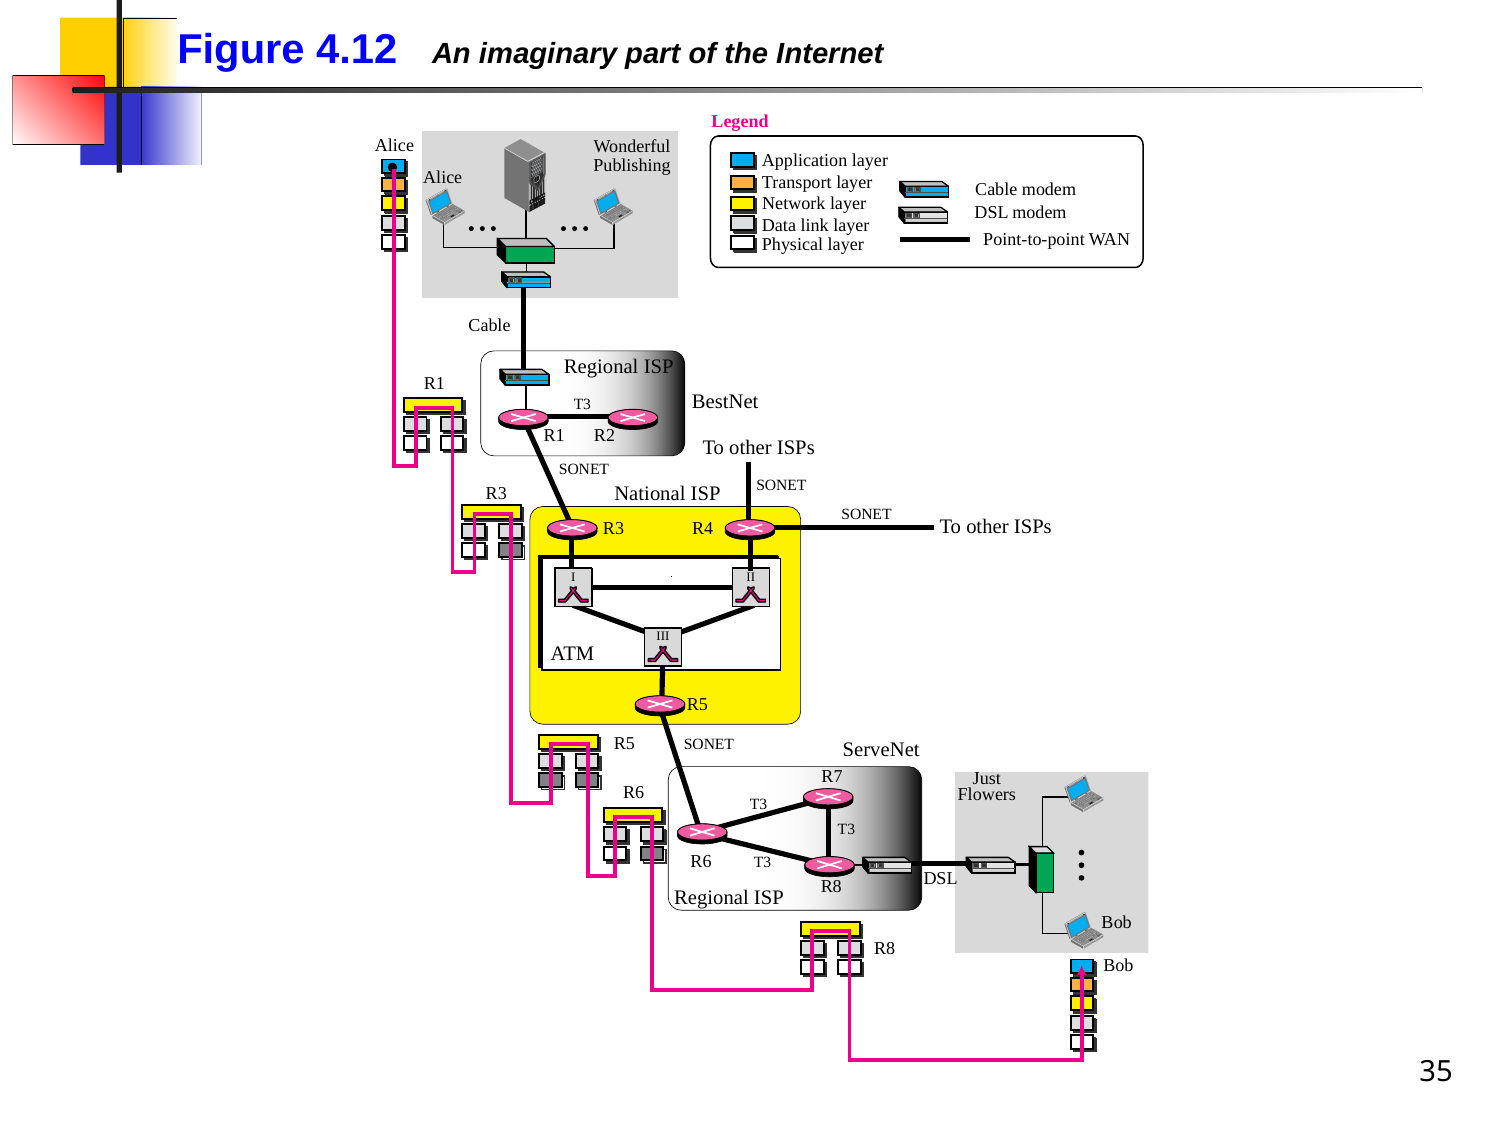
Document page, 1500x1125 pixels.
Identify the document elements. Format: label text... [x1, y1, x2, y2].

text_box [60, 17, 116, 86]
text_box Figure 4.12 An imaginary part of the Internet [162, 14, 1100, 80]
text_box [141, 93, 202, 165]
slide_number 35 [1155, 1024, 1468, 1100]
text_box [72, 87, 1423, 93]
text_box [116, 93, 122, 173]
text_box [122, 17, 177, 86]
text_box [122, 93, 141, 165]
text_box [116, 0, 122, 87]
text_box [80, 93, 116, 165]
picture [374, 112, 1149, 1063]
text_box [12, 75, 105, 145]
